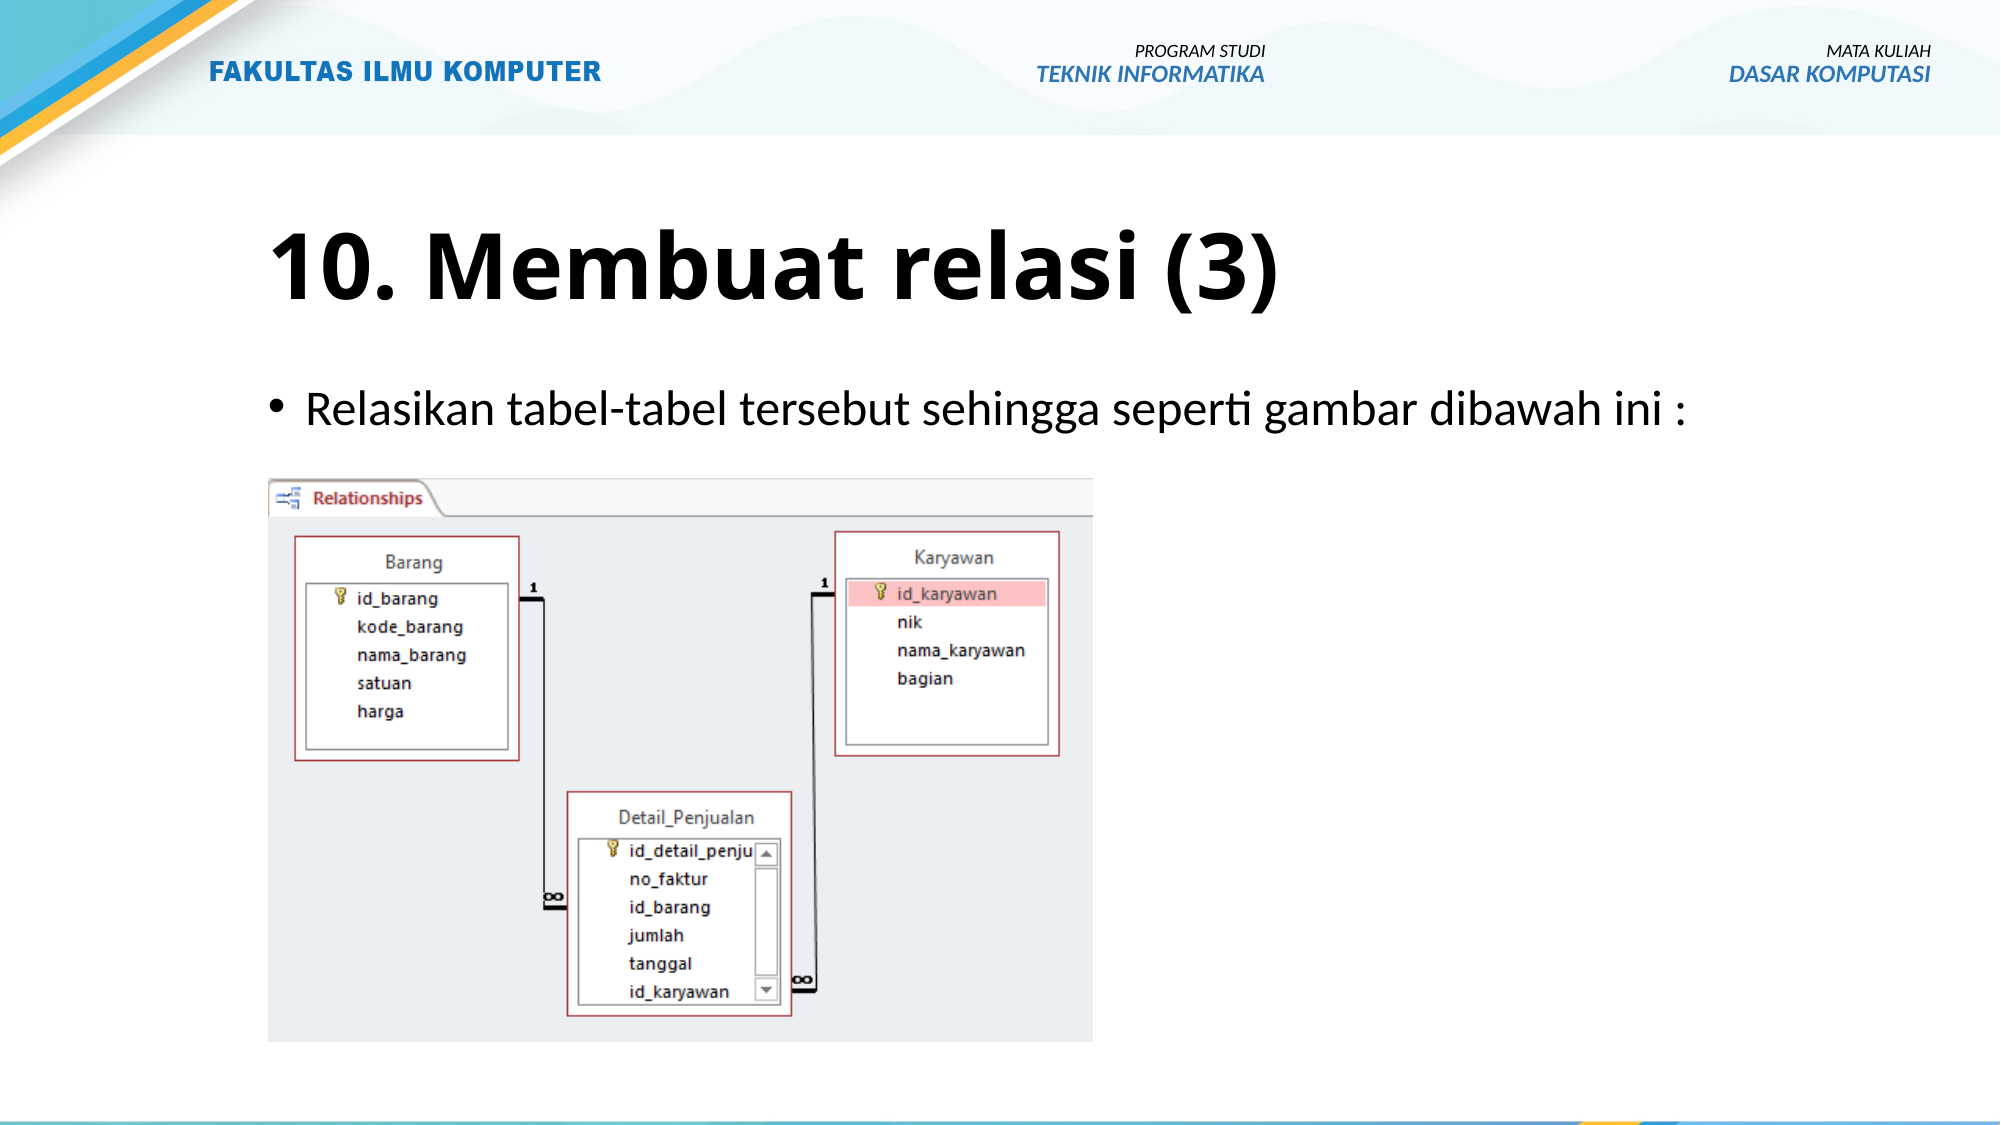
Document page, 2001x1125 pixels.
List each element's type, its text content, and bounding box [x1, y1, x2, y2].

picture [0, 0, 2000, 1125]
list Relasikan tabel-tabel tersebut sehingga seperti gambar dibawah ini : [252, 367, 1852, 1078]
text_box MATA KULIAH DASAR KOMPUTASI [1569, 33, 1946, 118]
text_box PROGRAM STUDI TEKNIK INFORMATIKA [904, 33, 1281, 118]
title 10. Membuat relasi (3) [252, 204, 1852, 337]
